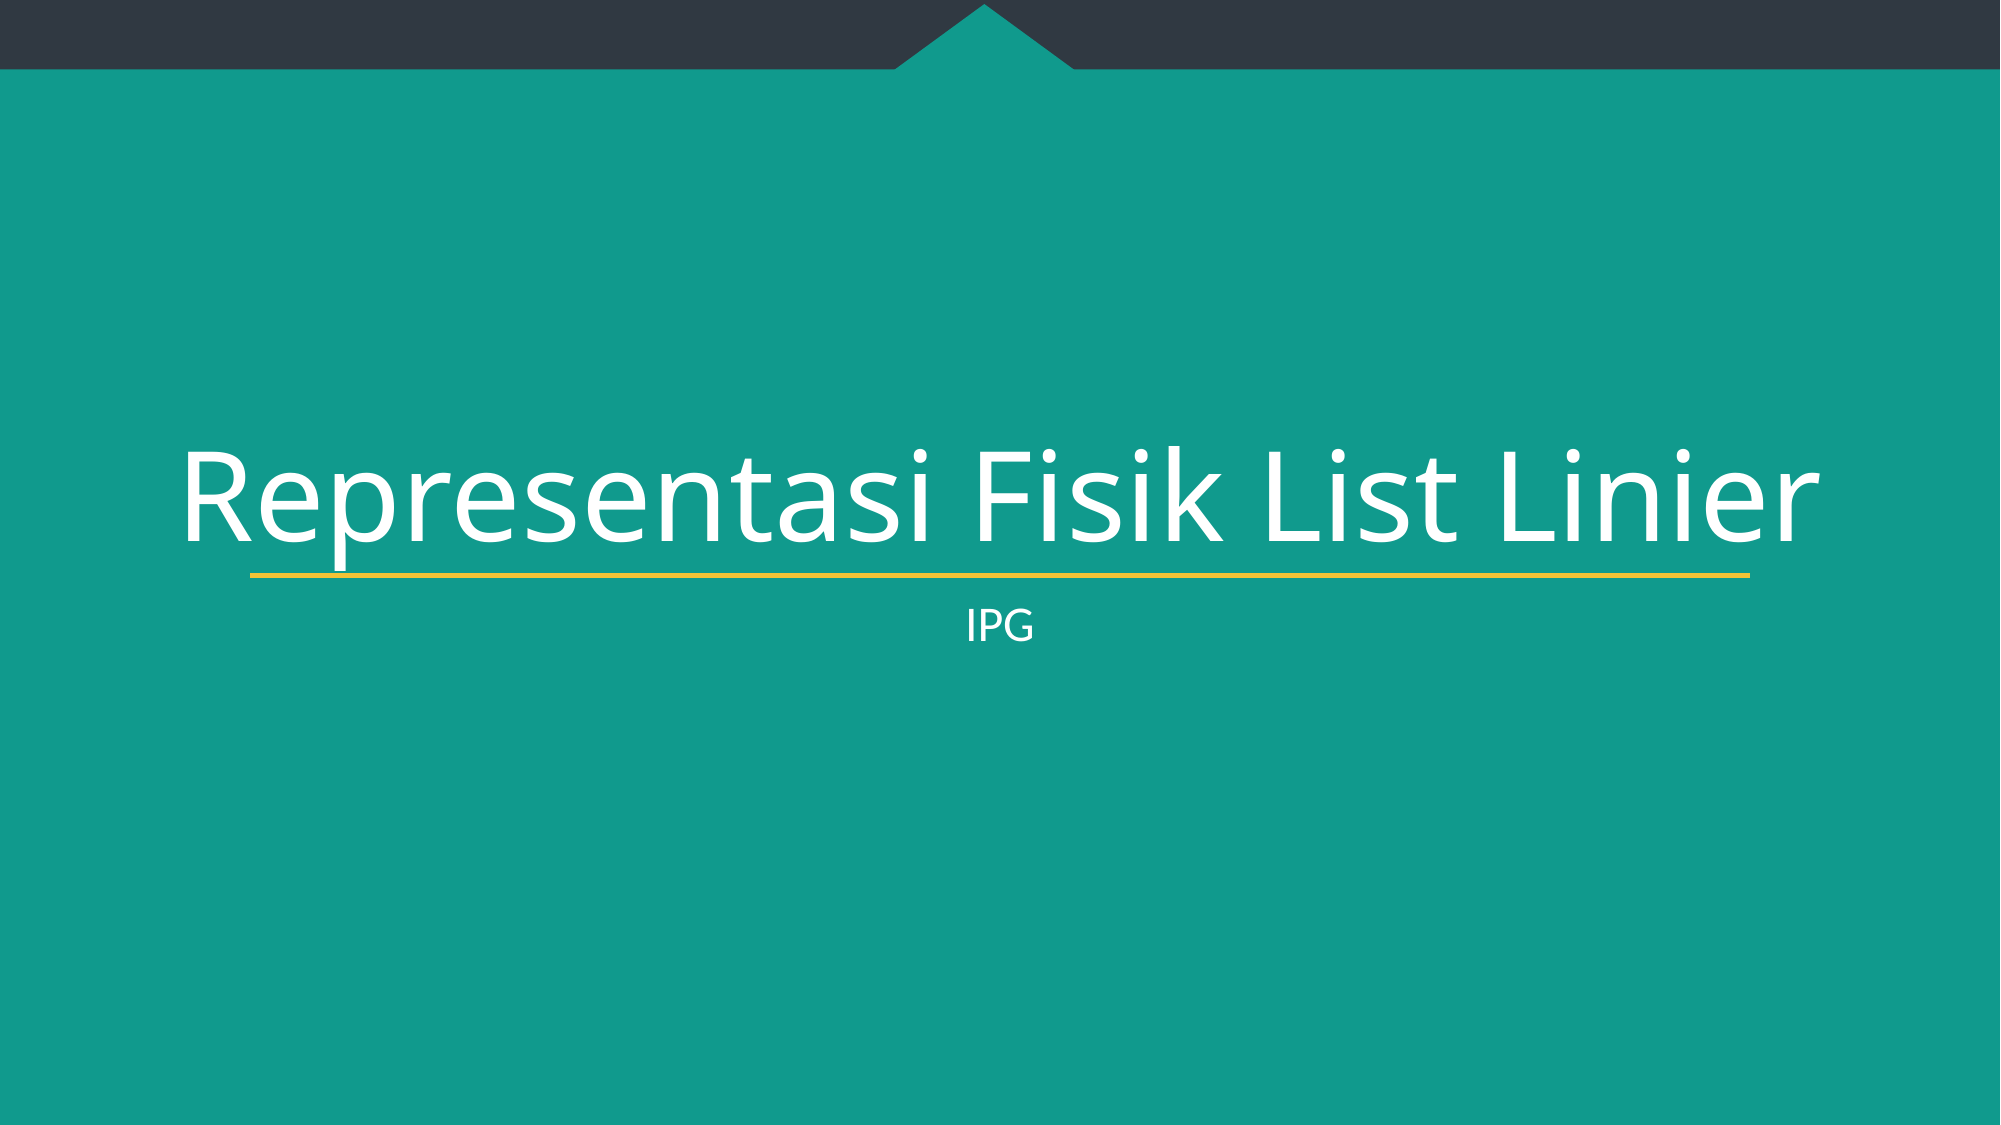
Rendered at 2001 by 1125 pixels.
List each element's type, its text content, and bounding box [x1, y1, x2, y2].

title Representasi Fisik List Linier [0, 184, 2000, 576]
subtitle IPG [249, 590, 1750, 863]
